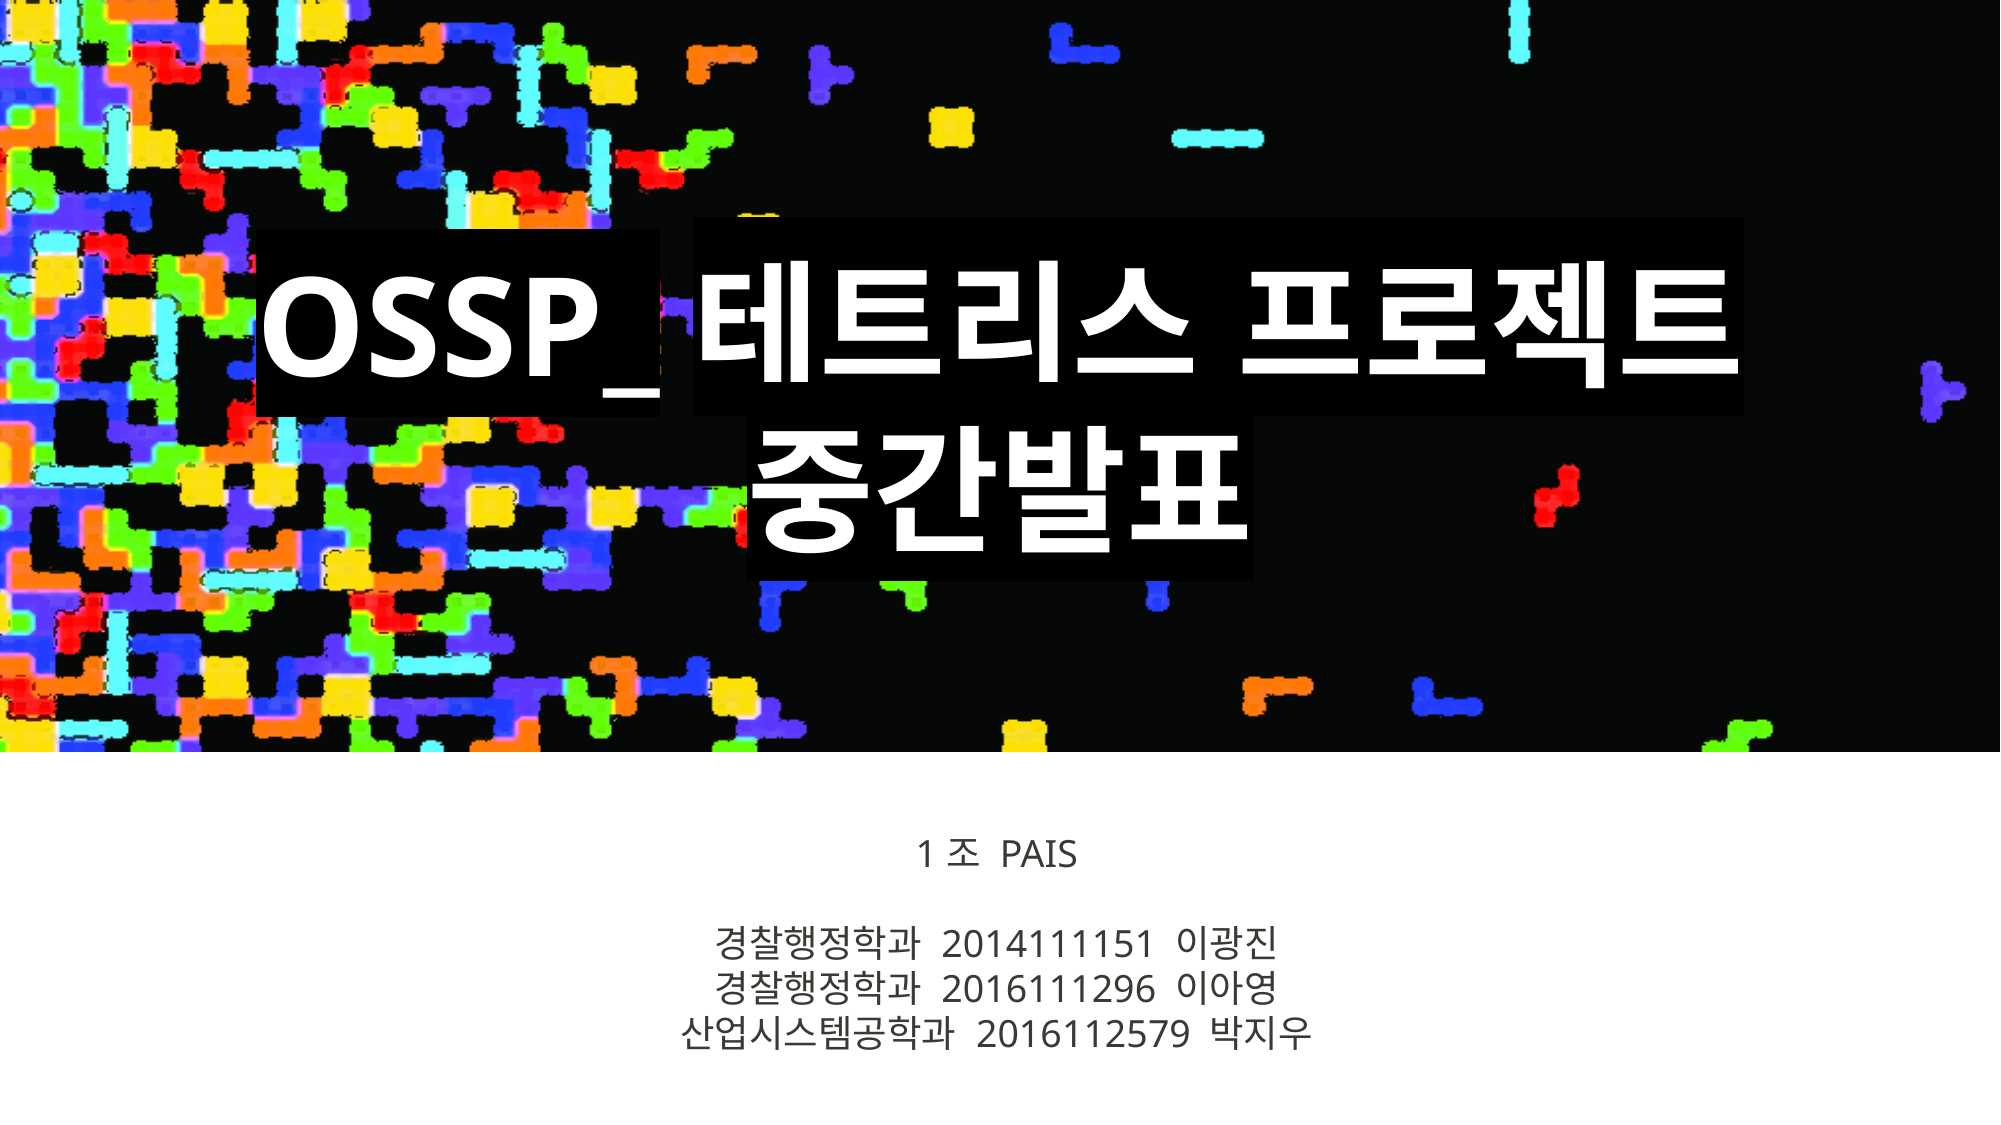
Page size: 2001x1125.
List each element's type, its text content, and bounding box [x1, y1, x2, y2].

picture [0, 0, 2000, 752]
text_box 1조 PAIS 경찰행정학과 2014111151 이광진 경찰행정학과 2016111296 이아영 산업시스템공학과 2016112579 박지우 [665, 822, 1329, 1062]
